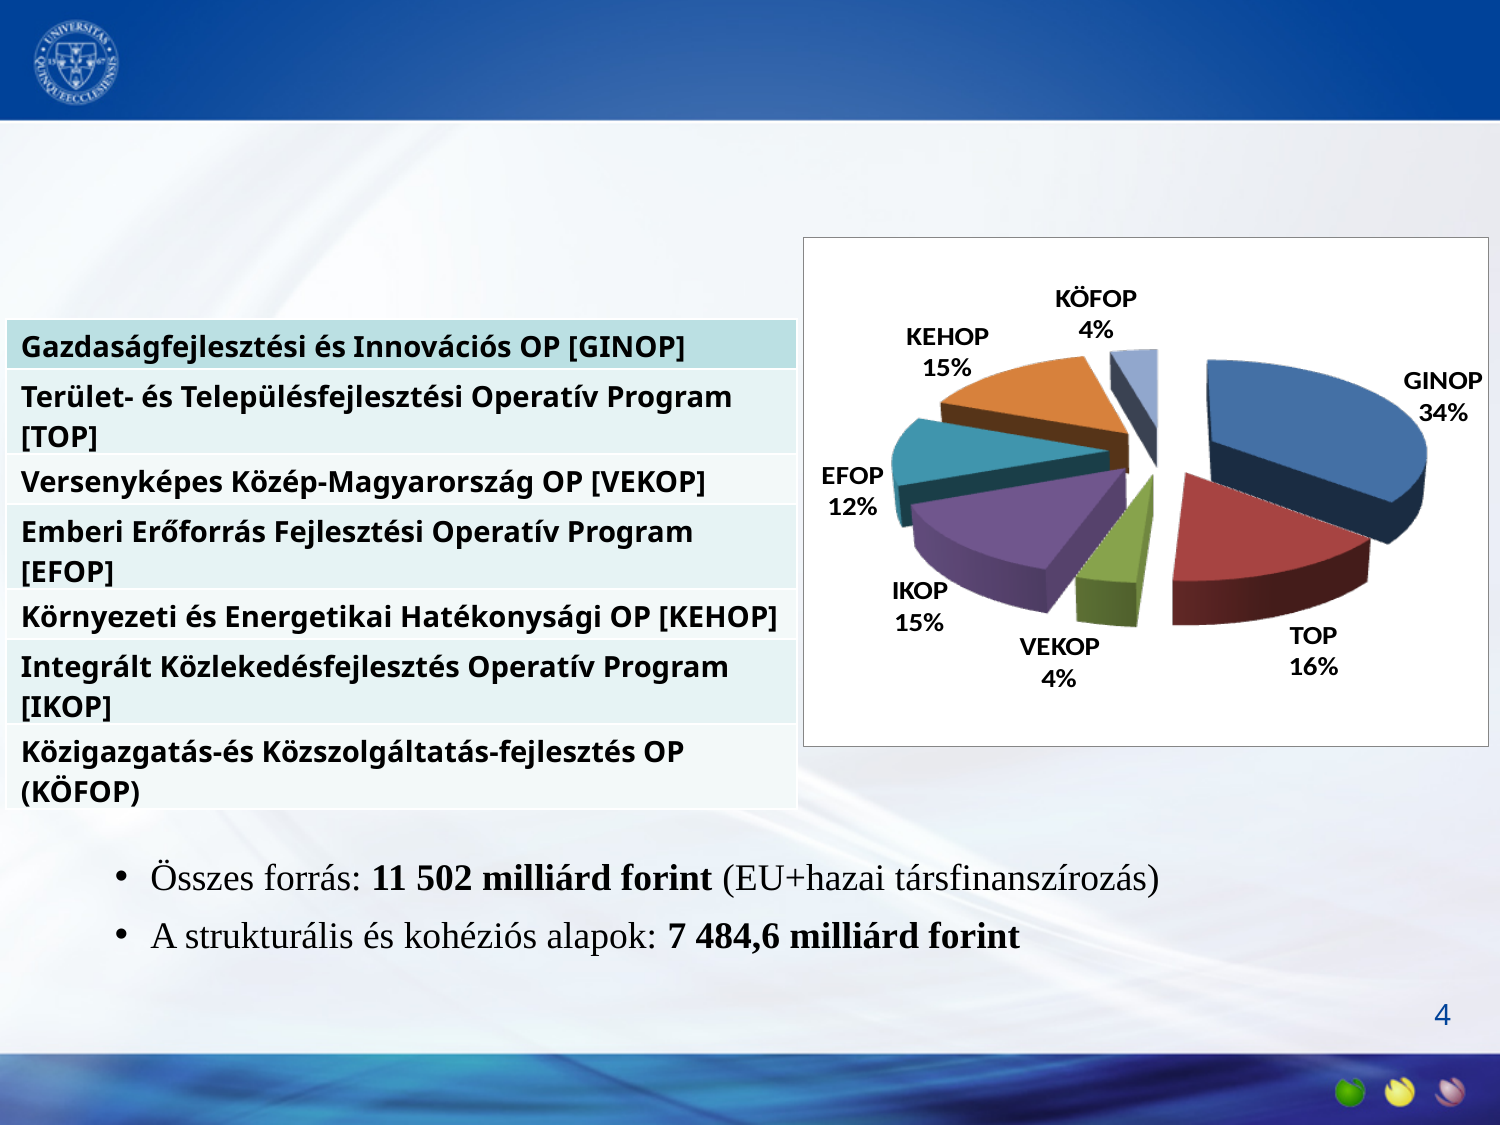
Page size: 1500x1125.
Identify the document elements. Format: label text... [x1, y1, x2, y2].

table_cell Terület- és Településfejlesztési Operatív Program [TOP] [7, 370, 791, 453]
table_cell Emberi Erőforrás Fejlesztési Operatív Program [EFOP] [7, 505, 791, 588]
picture [0, 0, 1500, 1125]
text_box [796, 231, 1495, 752]
table_cell Környezeti és Energetikai Hatékonysági OP [KEHOP] [7, 590, 791, 638]
table_cell Közigazgatás-és Közszolgáltatás-fejlesztés OP (KÖFOP) [7, 725, 796, 808]
text_box Összes forrás: 11 502 milliárd forint (EU+hazai társfinanszírozás) A strukturális és kohéziós alapok: 7 484,6 milliárd forint [100, 845, 1341, 964]
slide_number 4 [1115, 988, 1467, 1036]
table_cell Integrált Közlekedésfejlesztés Operatív Program [IKOP] [7, 640, 791, 723]
table_header Gazdaságfejlesztési és Innovációs OP [GINOP] [7, 320, 791, 368]
table_cell Versenyképes Közép-Magyarország OP [VEKOP] [7, 455, 791, 503]
